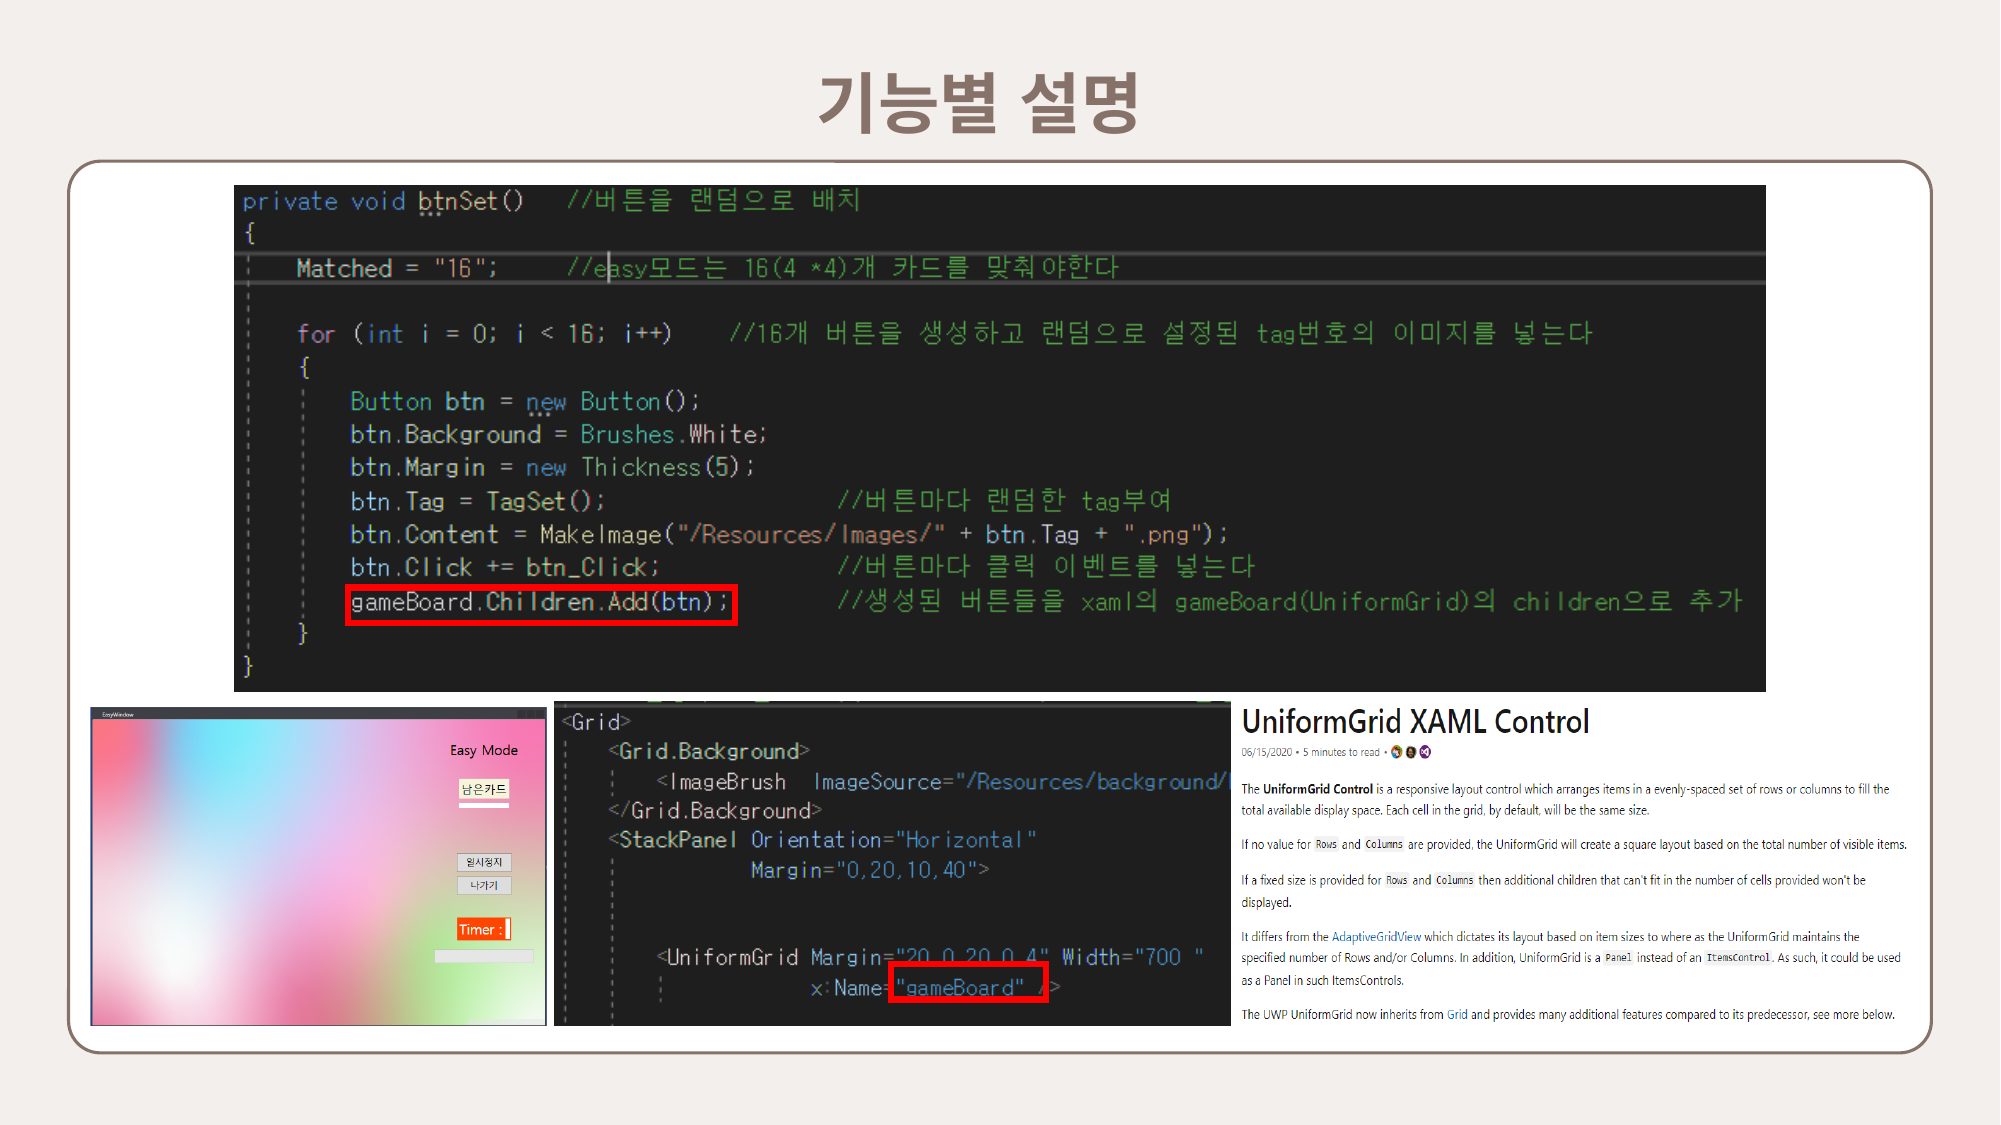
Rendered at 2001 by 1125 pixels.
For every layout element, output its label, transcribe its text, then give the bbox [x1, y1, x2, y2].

text_box [67, 160, 1933, 1054]
picture [554, 701, 1231, 1026]
text_box 기능별 설명 [492, 14, 1467, 149]
picture [90, 707, 547, 1026]
picture [234, 185, 1766, 692]
picture [1238, 698, 1914, 1026]
